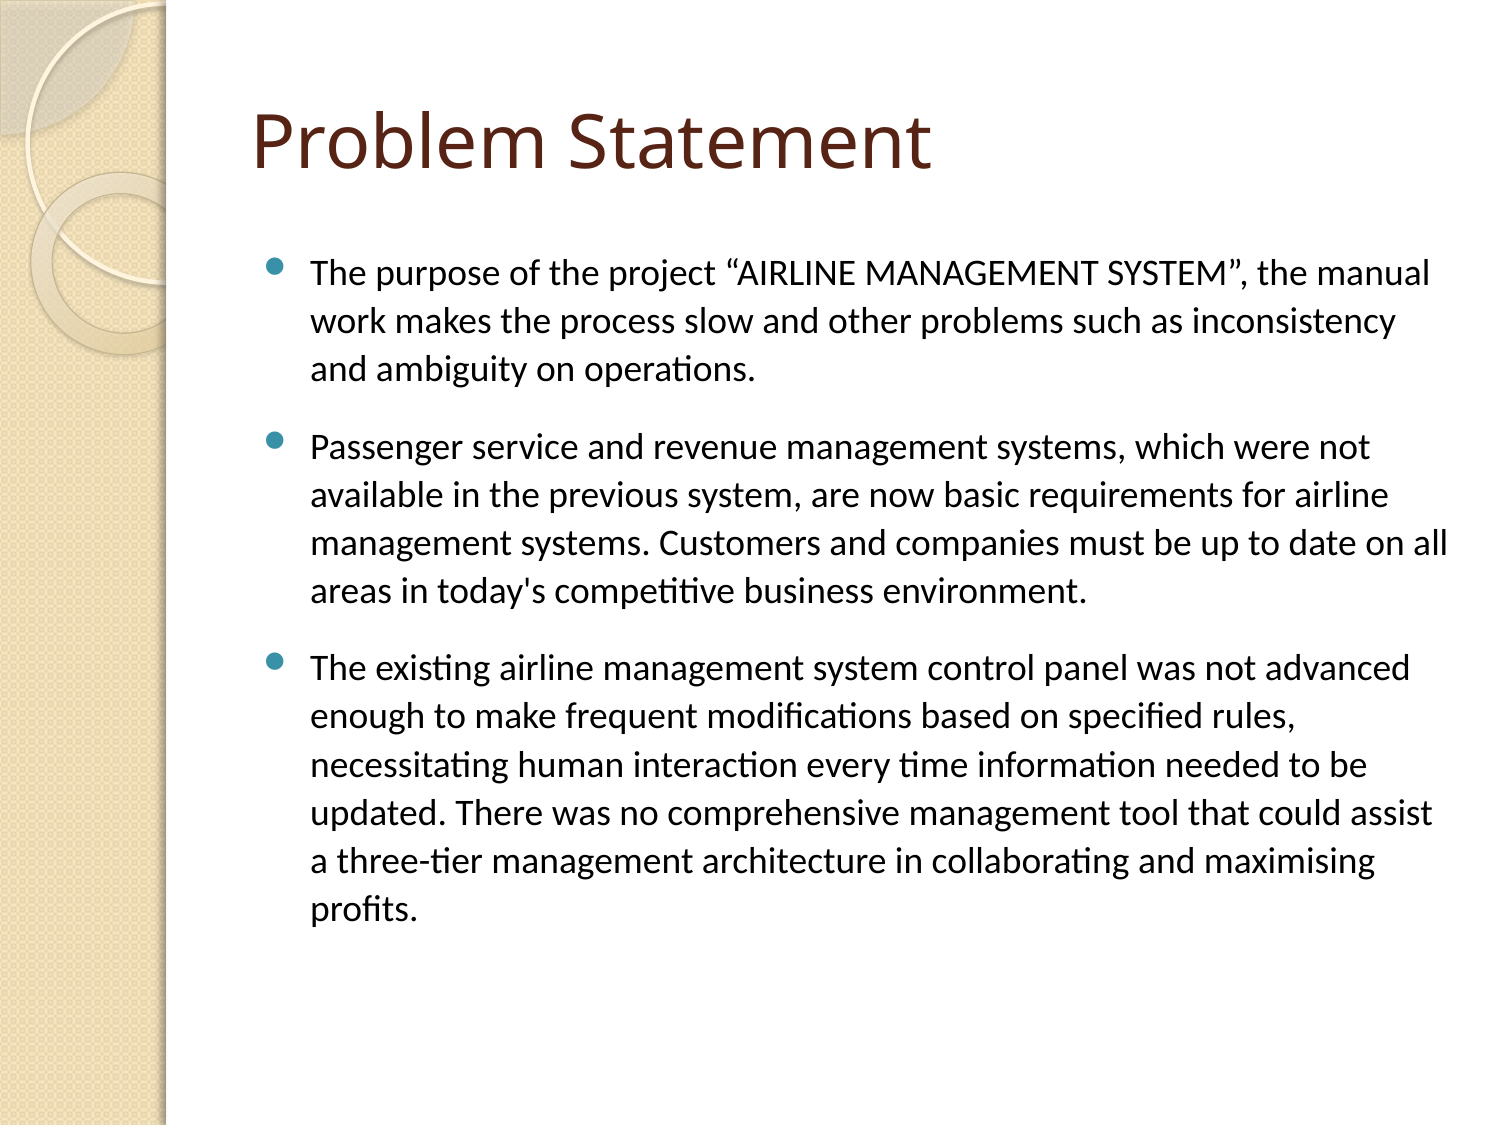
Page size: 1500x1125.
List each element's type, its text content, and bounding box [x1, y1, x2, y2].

title Problem Statement [235, 45, 1466, 233]
list The purpose of the project “AIRLINE MANAGEMENT SYSTEM”, the manual work makes the process slow and other problems such as inconsistency and ambiguity on operations. Passenger service and revenue management systems, which were not available in the previous system, are now basic requirements for airline management systems. Customers and companies must be up to date on all areas in today's competitive business environment. The existing airline management system control panel was not advanced enough to make frequent modifications based on specified rules, necessitating human interaction every time information needed to be updated. There was no comprehensive management tool that could assist a three-tier management architecture in collaborating and maximising profits. [235, 237, 1466, 1025]
